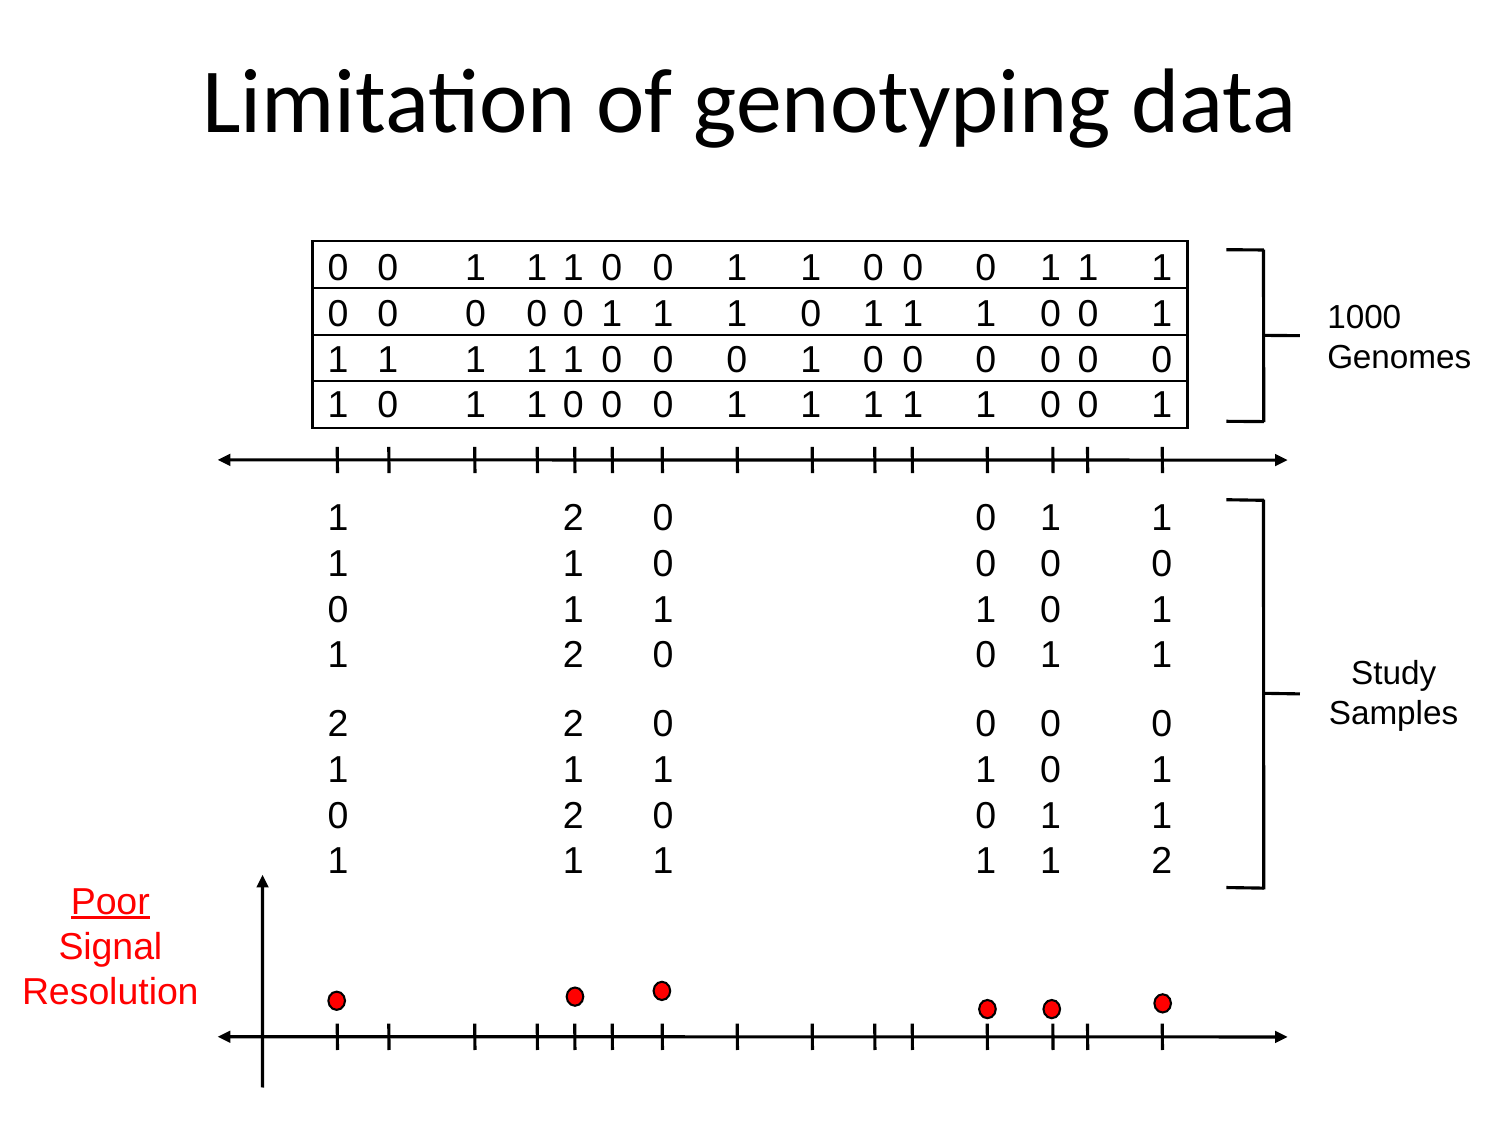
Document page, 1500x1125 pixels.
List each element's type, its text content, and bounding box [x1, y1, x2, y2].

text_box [217, 446, 1288, 474]
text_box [1225, 249, 1301, 423]
text_box 1000 Genomes [1312, 287, 1487, 383]
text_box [312, 691, 1188, 873]
text_box Study Samples [1314, 643, 1474, 739]
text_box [1225, 499, 1301, 890]
title Limitation of genotyping data [75, 1, 1425, 190]
text_box Poor Signal Resolution [7, 869, 214, 1020]
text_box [312, 241, 1188, 429]
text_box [312, 485, 1188, 684]
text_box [217, 874, 1288, 1088]
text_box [312, 235, 1188, 241]
